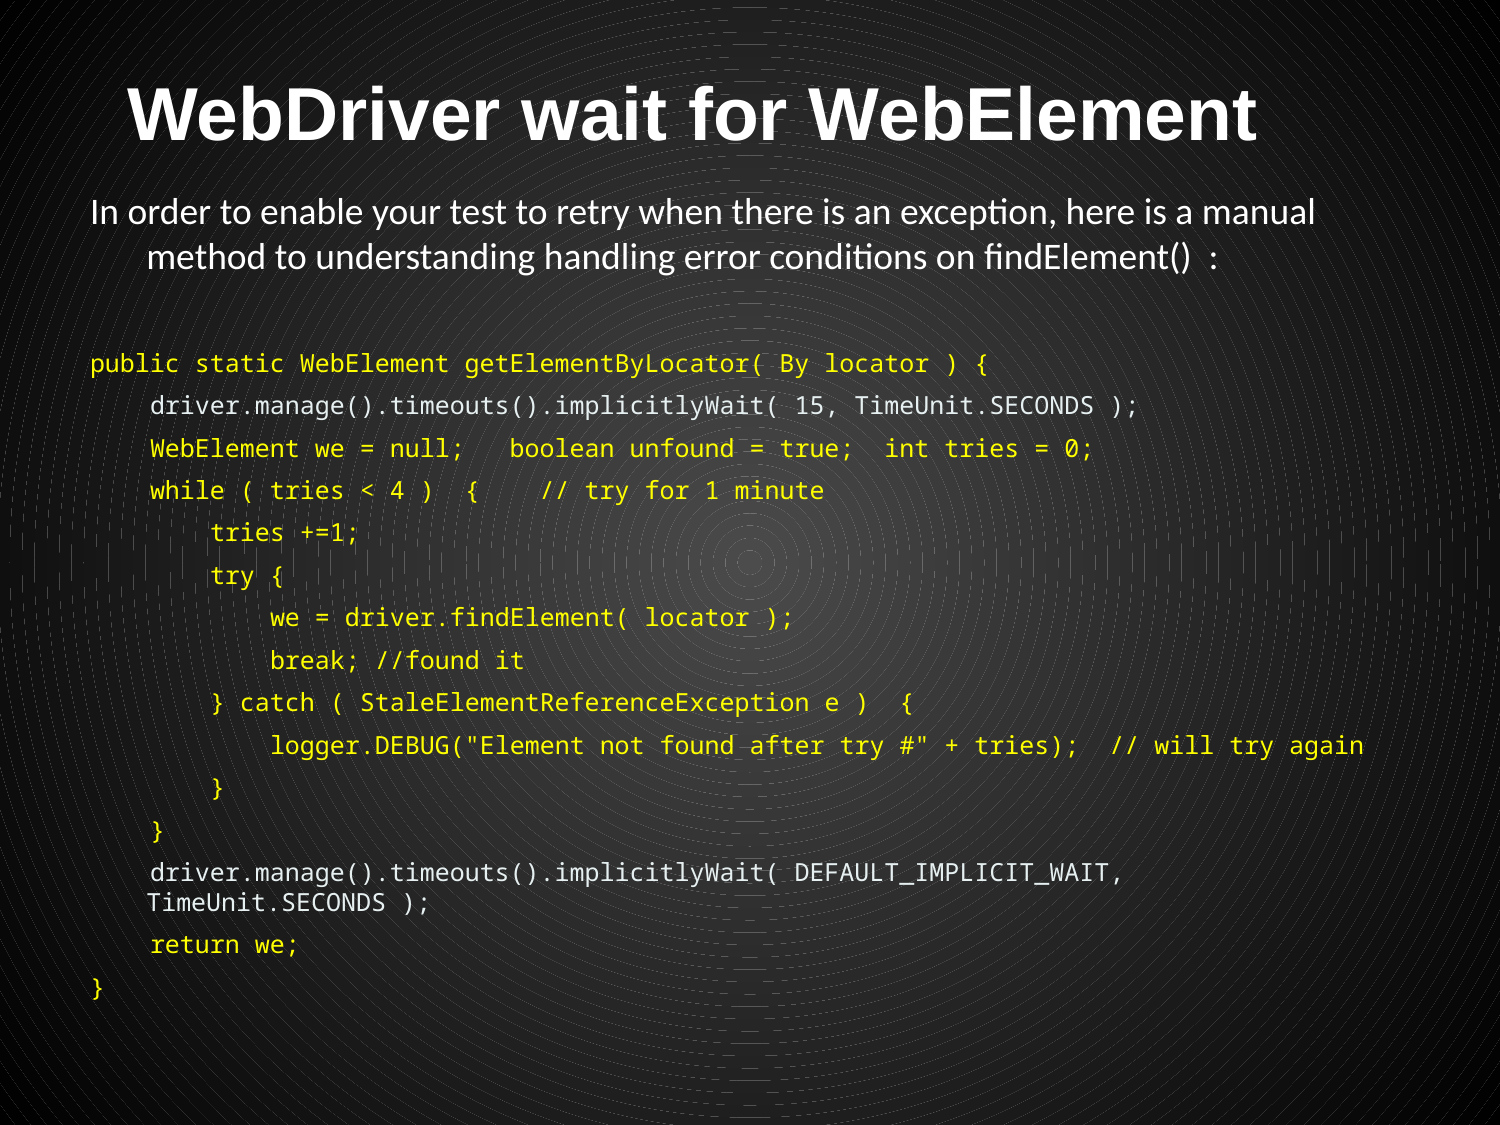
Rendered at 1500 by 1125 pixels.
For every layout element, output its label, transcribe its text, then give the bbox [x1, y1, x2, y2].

list In order to enable your test to retry when there is an exception, here is a manual method to understanding handling error conditions on findElement() : public static WebElement getElementByLocator( By locator ) { driver.manage().timeouts().implicitlyWait( 15, TimeUnit.SECONDS ); WebElement we = null; boolean unfound = true; int tries = 0; while ( tries < 4 ) { // try for 1 minute tries +=1; try { we = driver.findElement( locator ); break; //found it } catch ( StaleElementReferenceException e ) { logger.DEBUG("Element not found after try #" + tries); // will try again } } driver.manage().timeouts().implicitlyWait( DEFAULT_IMPLICIT_WAIT, TimeUnit.SECONDS ); return we; } [75, 172, 1425, 1078]
title WebDriver wait for WebElement [75, 45, 1425, 171]
